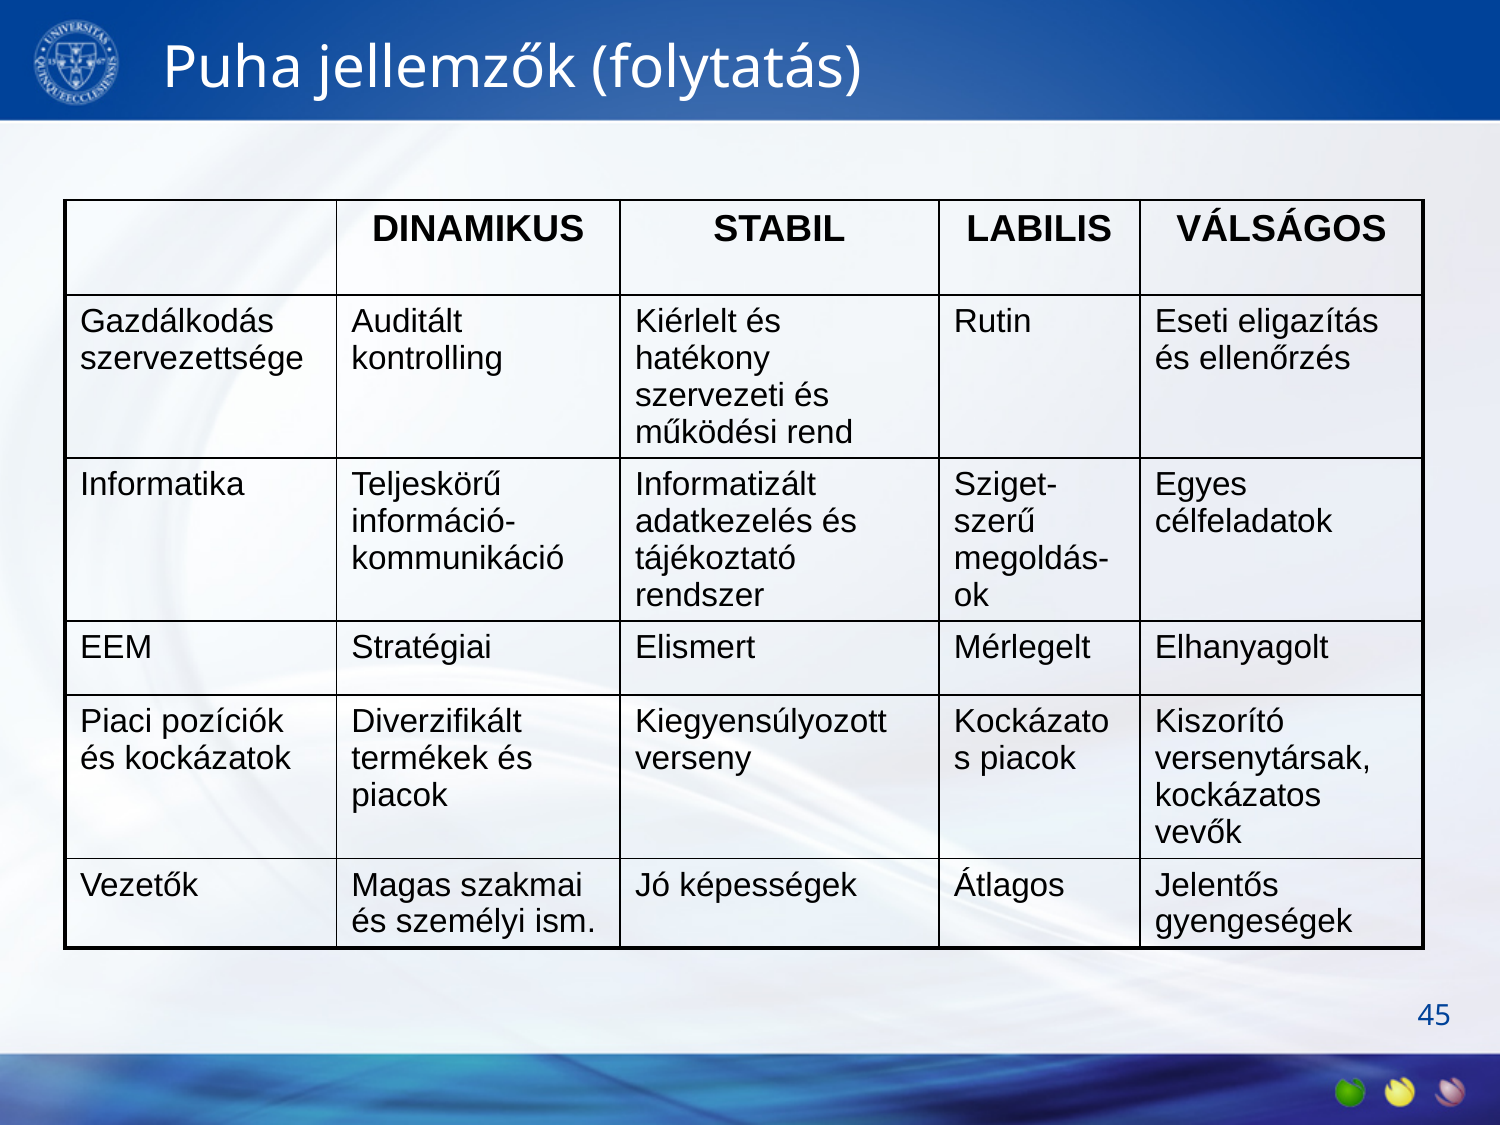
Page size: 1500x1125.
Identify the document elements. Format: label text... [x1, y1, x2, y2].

table_header LABILIS [940, 201, 1139, 294]
table_header DINAMIKUS [337, 201, 619, 294]
table_cell Stratégiai [337, 622, 619, 694]
table_cell Auditált kontrolling [337, 296, 619, 457]
slide_number 45 [1116, 989, 1467, 1035]
title Puha jellemzők (folytatás) [147, 19, 1459, 110]
table_cell Sziget-szerű megoldás-ok [940, 459, 1139, 620]
table_cell Informatika [67, 459, 336, 620]
table_cell Eseti eligazítás és ellenőrzés [1141, 296, 1421, 457]
table_cell Magas szakmai és személyi ism. [337, 859, 619, 946]
picture [0, 0, 1500, 1125]
table_cell Kiegyensúlyozott verseny [621, 696, 938, 858]
table_cell Teljeskörű információ-kommunikáció [337, 459, 619, 620]
table_header VÁLSÁGOS [1141, 201, 1421, 294]
table_cell EEM [67, 622, 336, 694]
table_cell Jó képességek [621, 859, 938, 946]
table_header STABIL [621, 201, 938, 294]
table_cell Jelentős gyengeségek [1141, 859, 1421, 946]
table_cell Diverzifikált termékek és piacok [337, 696, 619, 858]
table_cell Egyes célfeladatok [1141, 459, 1421, 620]
table_cell Mérlegelt [940, 622, 1139, 694]
table_cell Elismert [621, 622, 938, 694]
table_cell Kiszorító versenytársak, kockázatos vevők [1141, 696, 1421, 858]
table_cell Gazdálkodás szervezettsége [67, 296, 336, 457]
table_cell Vezetők [67, 859, 336, 946]
table_cell Átlagos [940, 859, 1139, 946]
table_cell Kiérlelt és hatékony szervezeti és működési rend [621, 296, 938, 457]
table_cell Informatizált adatkezelés és tájékoztató rendszer [621, 459, 938, 620]
table_header [67, 201, 336, 294]
table_cell Rutin [940, 296, 1139, 457]
table_cell Kockázatos piacok [940, 696, 1139, 858]
table_cell Piaci pozíciók és kockázatok [67, 696, 336, 858]
table_cell Elhanyagolt [1141, 622, 1421, 694]
